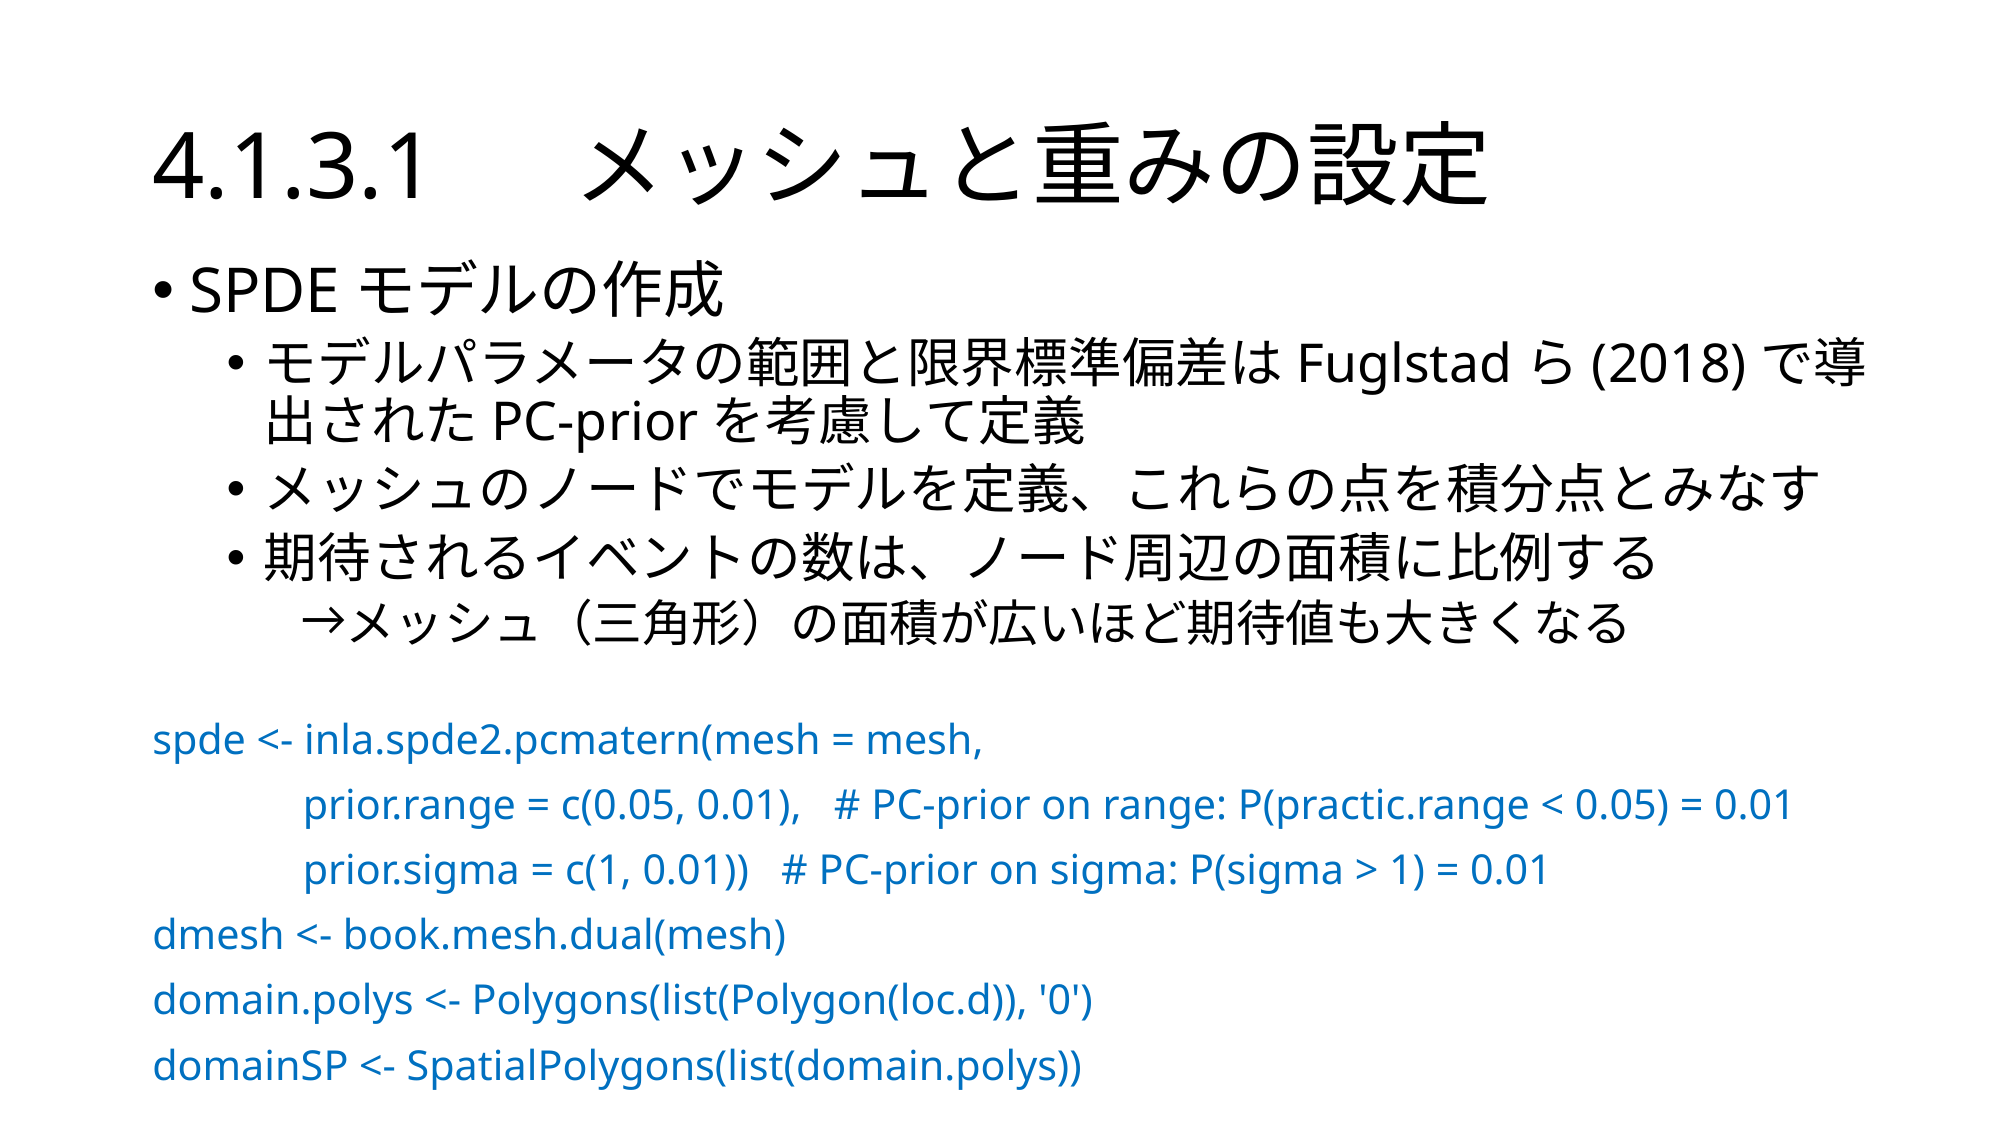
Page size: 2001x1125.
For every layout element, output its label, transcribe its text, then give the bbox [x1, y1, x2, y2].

list SPDEモデルの作成 モデルパラメータの範囲と限界標準偏差はFuglstadら(2018)で導出されたPC-priorを考慮して定義 メッシュのノードでモデルを定義、これらの点を積分点とみなす 期待されるイベントの数は、ノード周辺の面積に比例する メッシュ（三角形）の面積が広いほど期待値も大きくなる spde <- inla.spde2.pcmatern(mesh = mesh, prior.range = c(0.05, 0.01), # PC-prior on range: P(practic.range < 0.05) = 0.01 prior.sigma = c(1, 0.01)) # PC-prior on sigma: P(sigma > 1) = 0.01 dmesh <- book.mesh.dual(mesh) domain.polys <- Polygons(list(Polygon(loc.d)), '0') domainSP <- SpatialPolygons(list(domain.polys)) [137, 251, 1891, 1106]
title 4.1.3.1 メッシュと重みの設定 [137, 59, 1863, 251]
